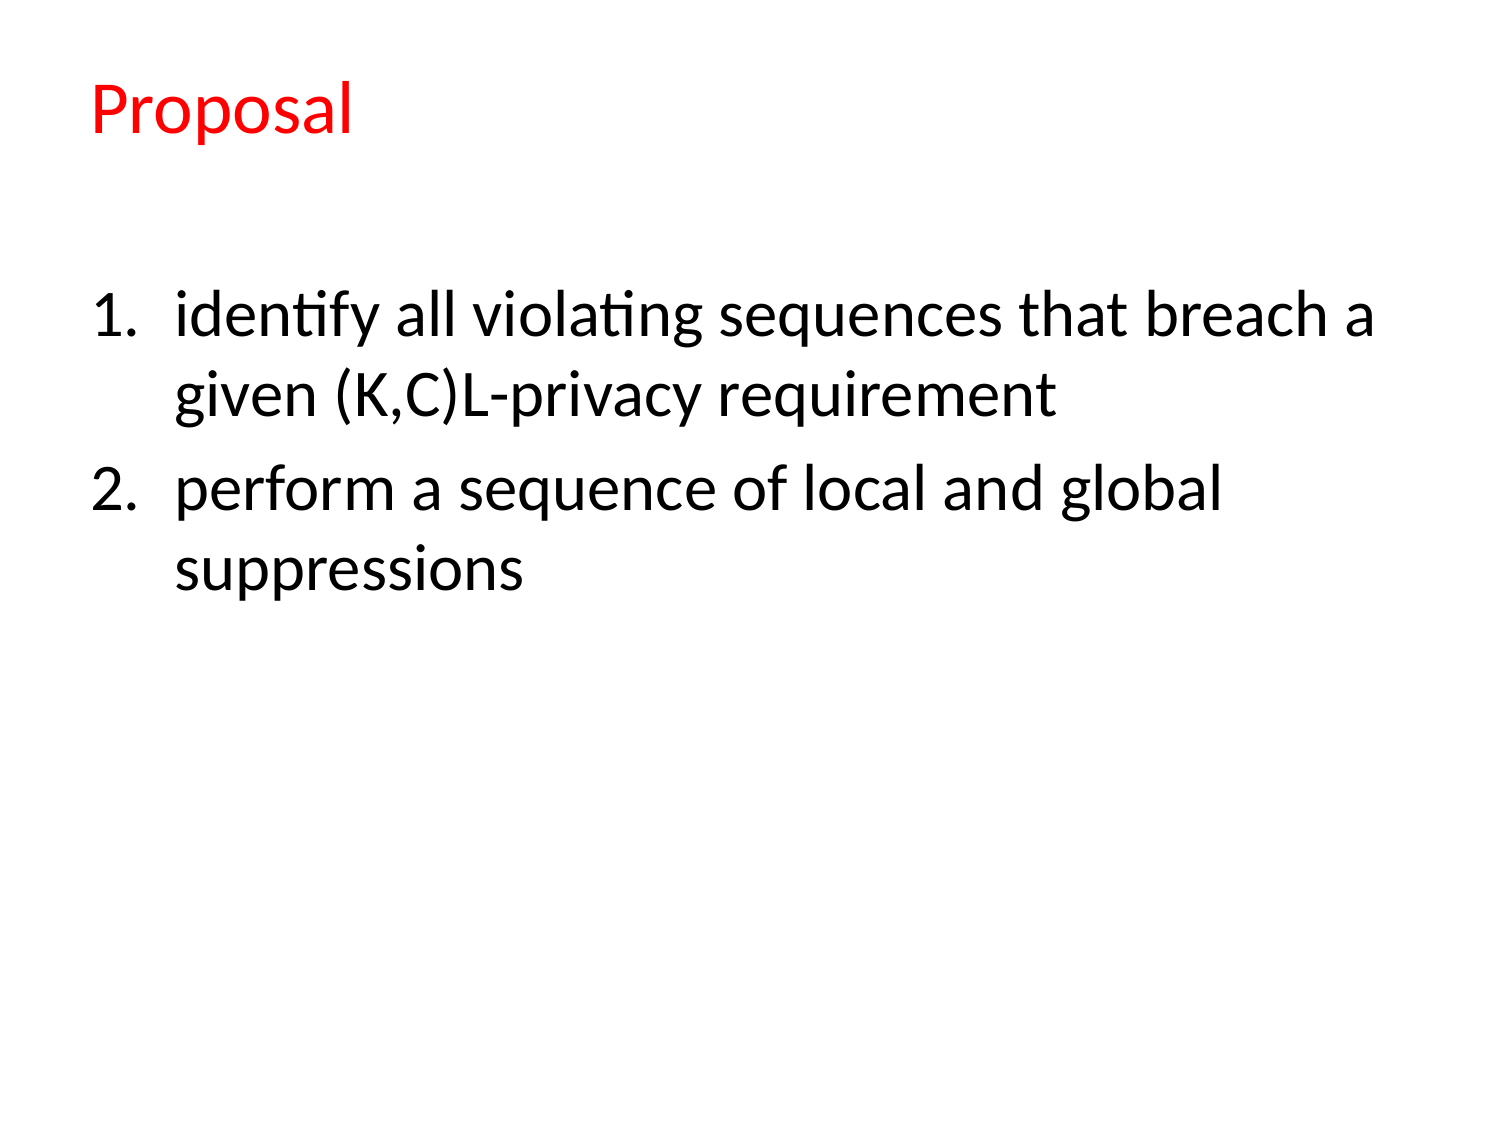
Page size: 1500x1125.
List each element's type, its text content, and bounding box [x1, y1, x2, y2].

list identify all violating sequences that breach a given (K,C)L-privacy requirement perform a sequence of local and global suppressions [75, 262, 1425, 728]
title Proposal [75, 9, 443, 198]
